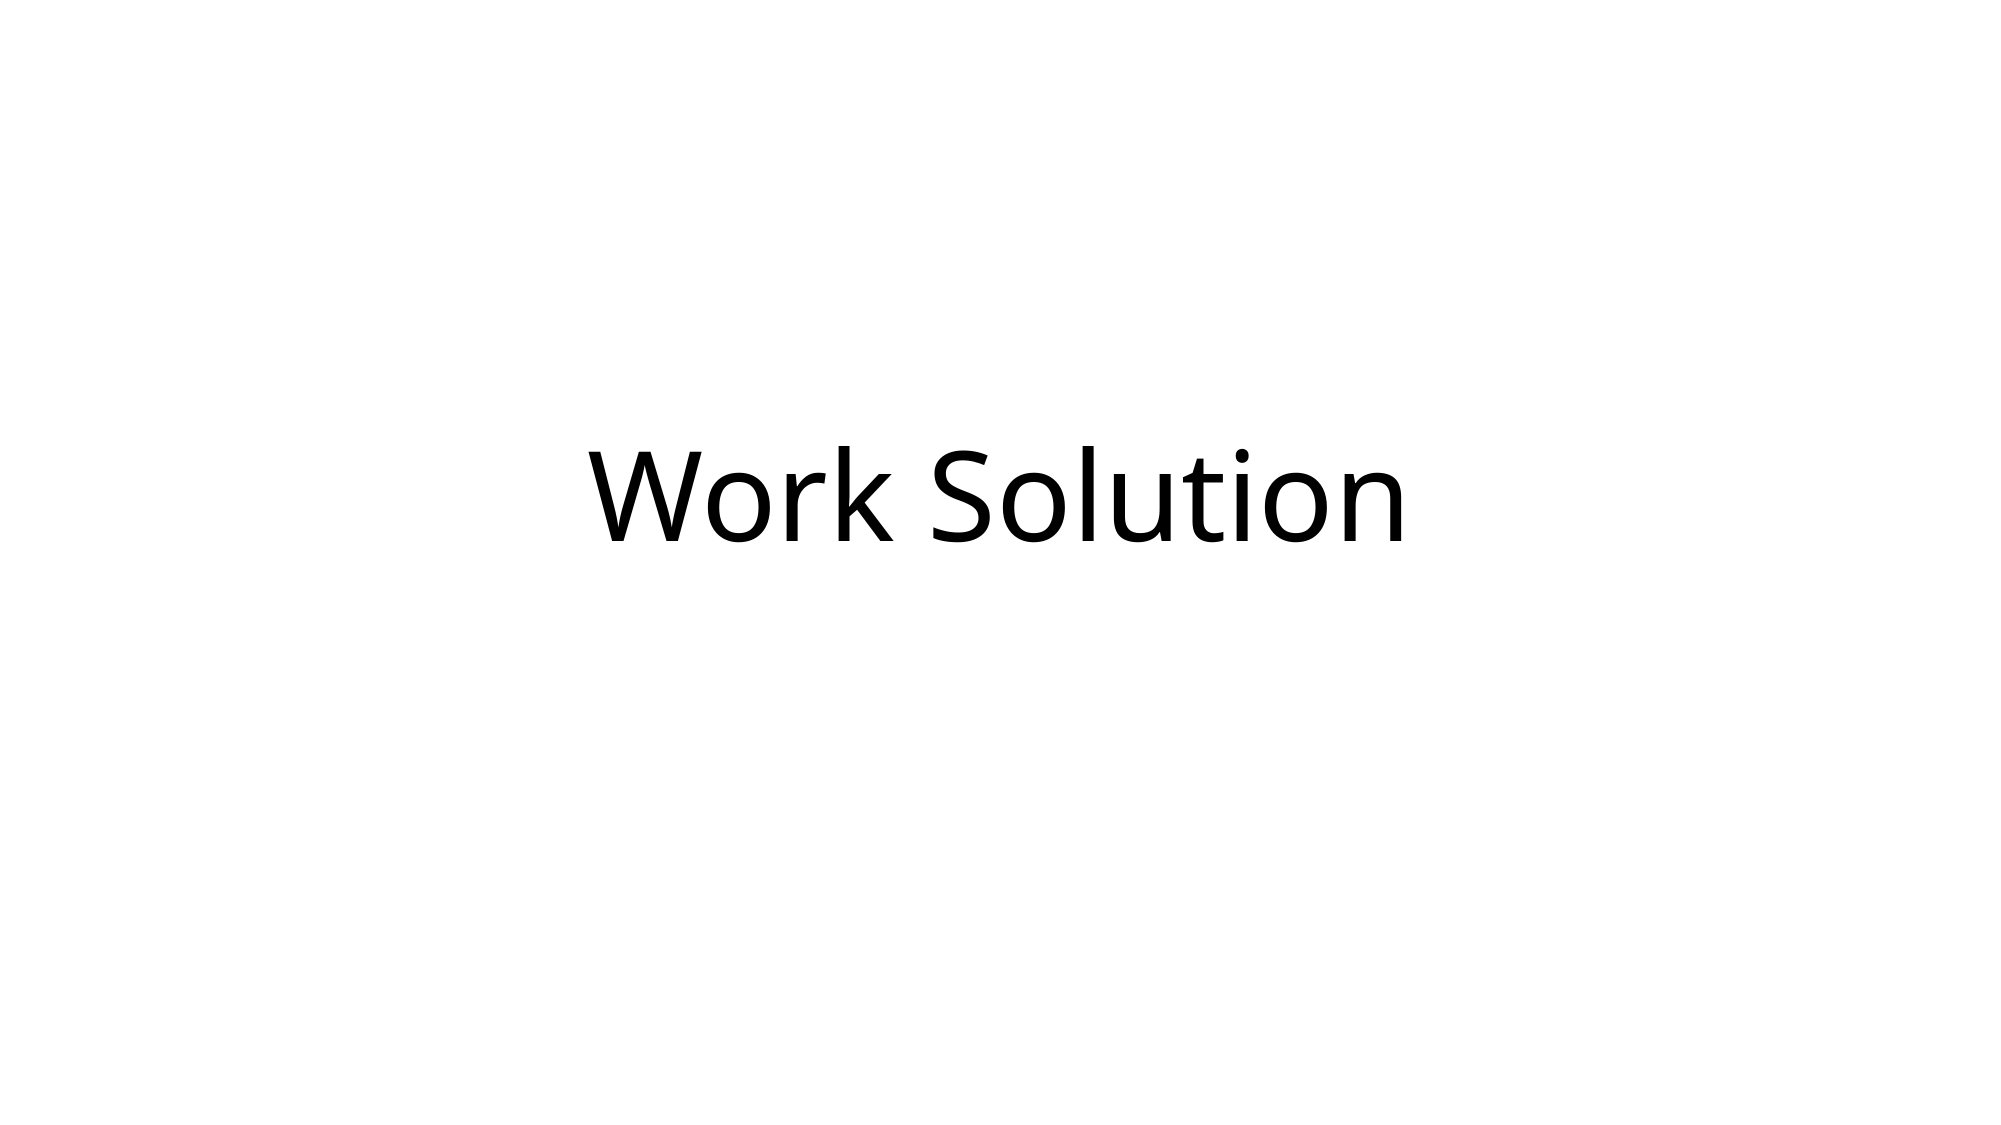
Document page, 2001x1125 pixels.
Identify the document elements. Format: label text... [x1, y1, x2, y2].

title Work Solution [249, 184, 1750, 576]
